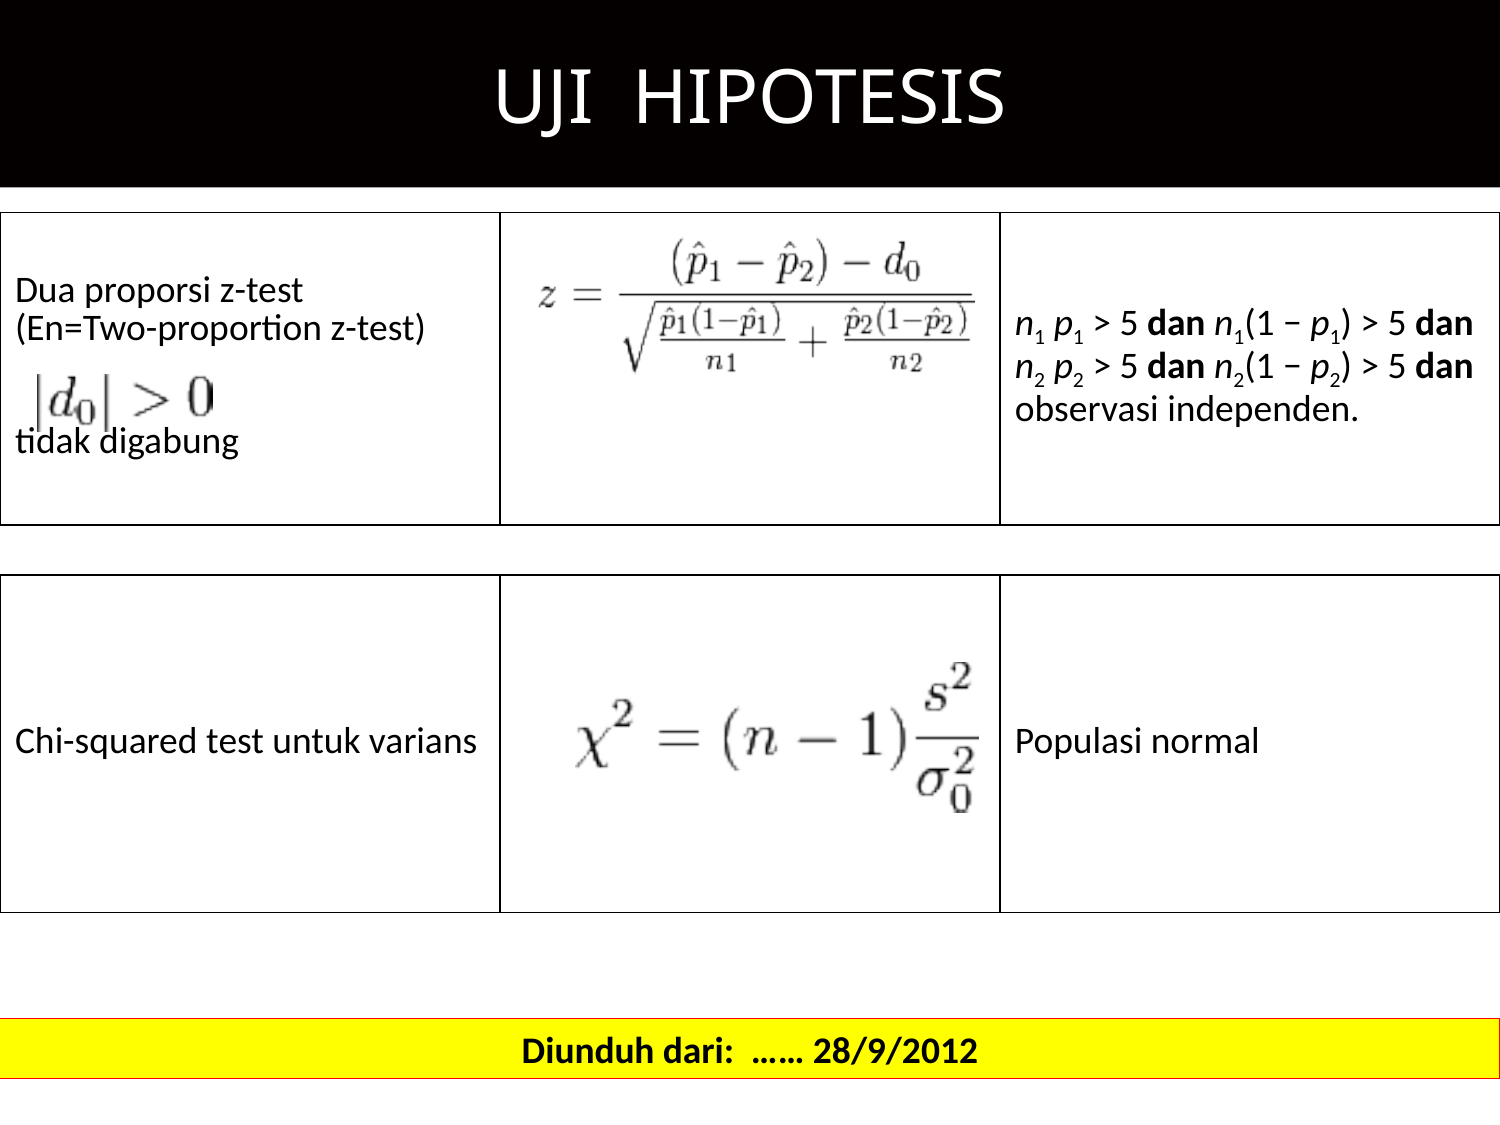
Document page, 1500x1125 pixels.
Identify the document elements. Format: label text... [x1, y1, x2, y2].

table_header n1 p1 > 5 dan n1(1 − p1) > 5 dan n2 p2 > 5 dan n2(1 − p2) > 5 dan observasi independen. [1001, 213, 1499, 524]
table_header Populasi normal [1001, 576, 1499, 912]
picture [574, 662, 979, 813]
table_header Chi-squared test untuk varians [1, 576, 499, 912]
table_header [501, 576, 999, 912]
picture [37, 374, 213, 432]
picture [537, 237, 976, 376]
table_header Dua proporsi z-test (En=Two-proportion z-test) tidak digabung [1, 213, 499, 524]
text_box Diunduh dari: …… 28/9/2012 [0, 1018, 1500, 1079]
title UJI HIPOTESIS [0, 0, 1500, 188]
table_header [501, 213, 999, 524]
